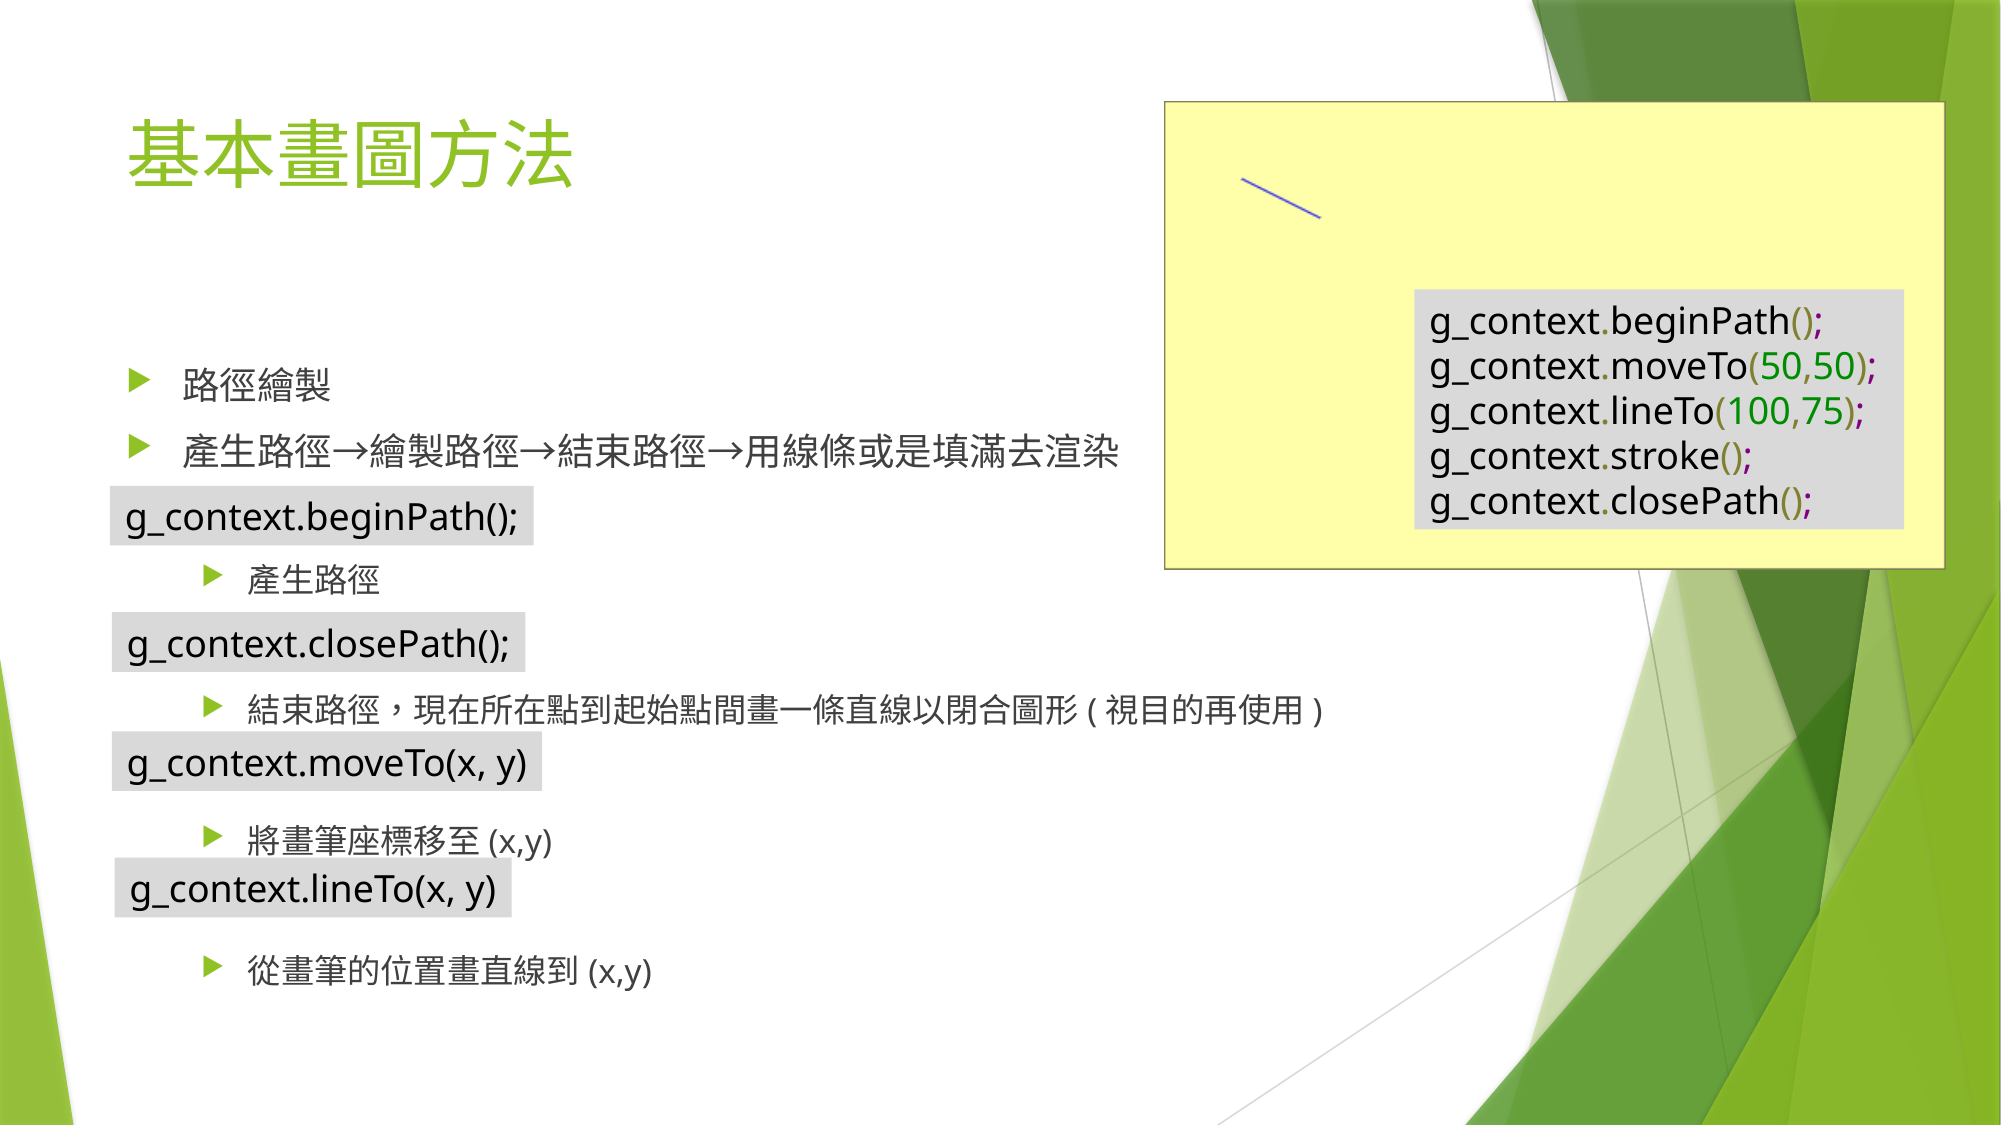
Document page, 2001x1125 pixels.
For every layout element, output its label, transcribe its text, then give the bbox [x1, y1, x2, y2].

text_box g_context.moveTo(x, y) [111, 731, 543, 791]
text_box g_context.closePath(); [111, 612, 526, 672]
picture [1164, 100, 1947, 571]
text_box g_context.lineTo(x, y) [114, 857, 512, 918]
text_box g_context.beginPath(); [109, 485, 534, 546]
title 基本畫圖方法 [111, 99, 1165, 317]
list 路徑繪製 產生路徑→繪製路徑→結束路徑→用線條或是填滿去渲染 產生路徑 結束路徑，現在所在點到起始點間畫一條直線以閉合圖形(視目的再使用) 將畫筆座標移至(x,y) 從畫筆的位置畫直線到(x,y) [111, 354, 1522, 1086]
